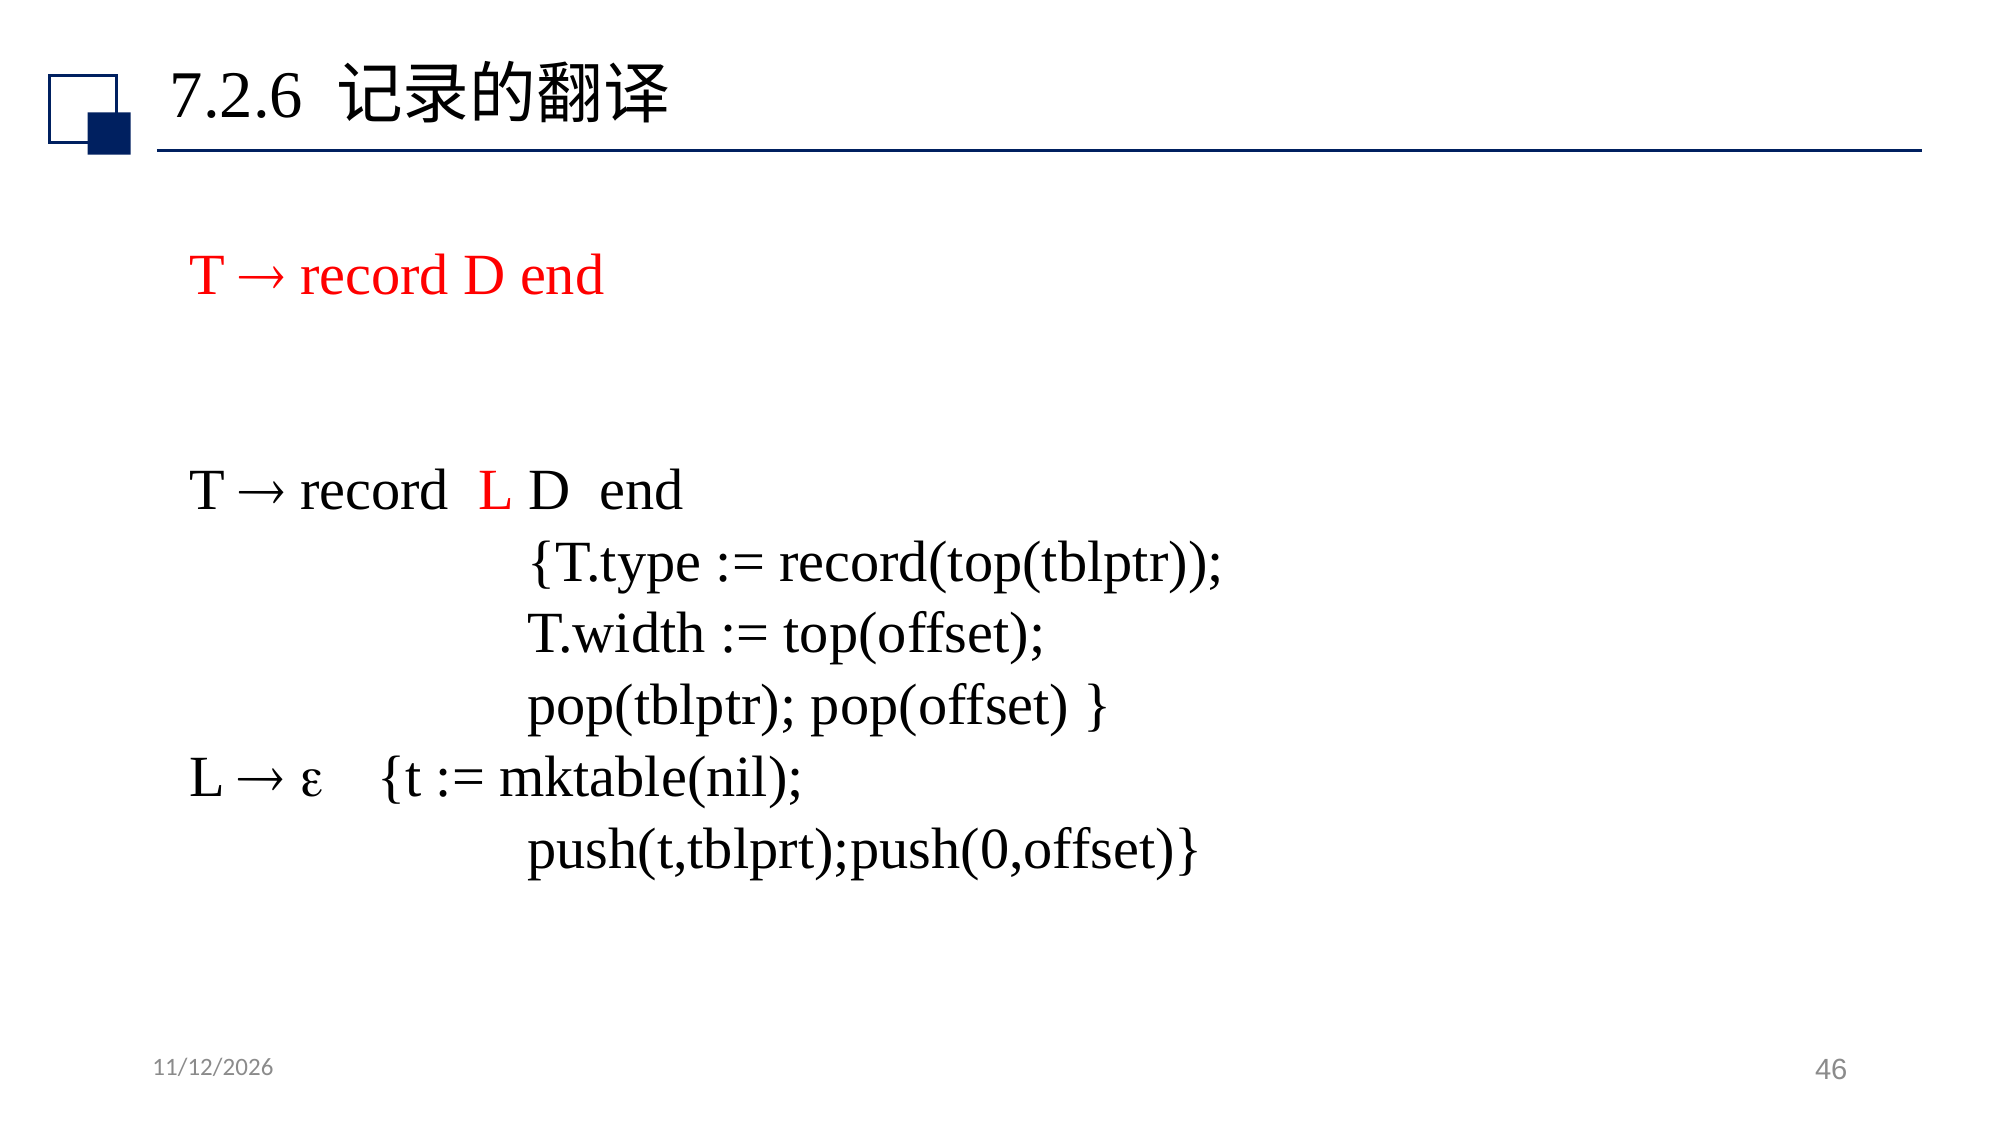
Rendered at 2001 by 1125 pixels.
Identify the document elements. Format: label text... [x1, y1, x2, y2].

title 7.2.6 记录的翻译 [154, 50, 1880, 143]
list T  record D end T  record L D end {T.type := record(top(tblptr)); T.width := top(offset); pop(tblptr); pop(offset) } L   {t := mktable(nil); push(t,tblprt);push(0,offset)} [174, 236, 1780, 914]
slide_number 46 [1412, 1042, 1863, 1103]
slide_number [137, 1042, 588, 1103]
